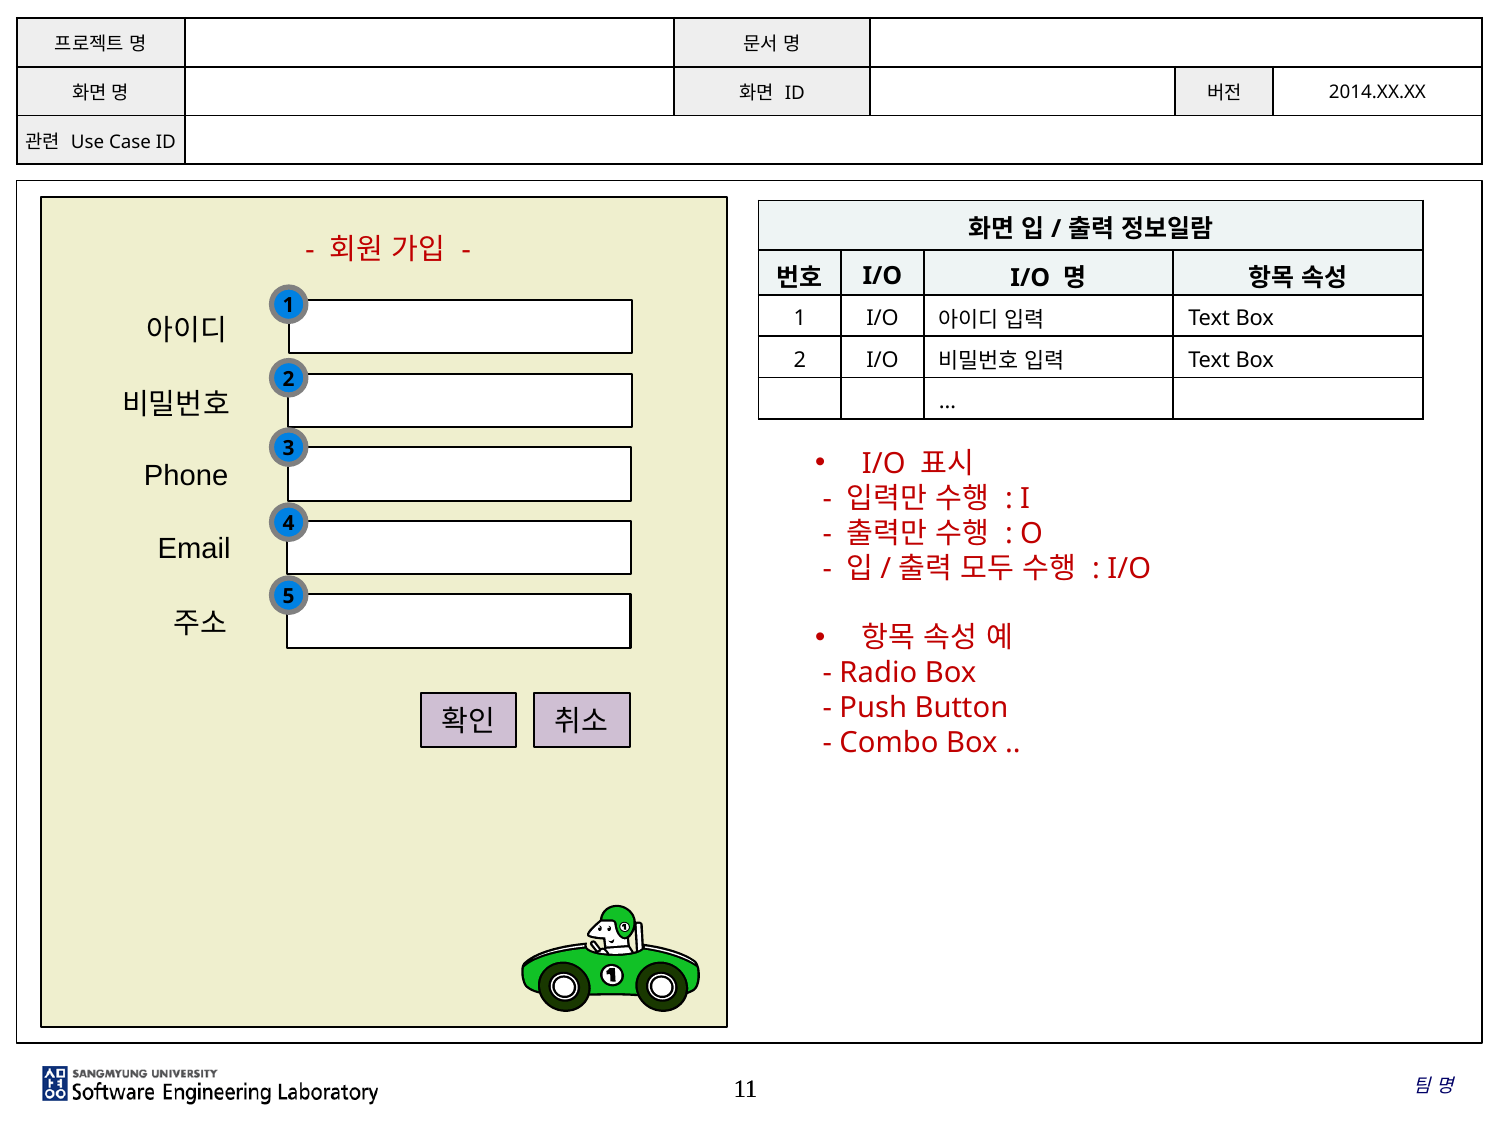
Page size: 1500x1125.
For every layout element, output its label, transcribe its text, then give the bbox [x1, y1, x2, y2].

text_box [40, 197, 728, 1028]
table_cell [871, 68, 1174, 115]
table_cell 화면 명 [18, 68, 184, 115]
table_header 문서 명 [675, 19, 869, 66]
table_cell I/O [842, 337, 923, 377]
table_cell 2 [759, 337, 840, 377]
table_cell 1 [759, 296, 840, 335]
table_cell [186, 116, 1481, 163]
picture [42, 1066, 382, 1106]
table_cell 버전 [1176, 68, 1272, 115]
table_cell 관련 Use Case ID [18, 116, 184, 163]
table_cell Text Box [1174, 296, 1422, 335]
table_cell [186, 68, 673, 115]
table_cell 비밀번호 입력 [925, 337, 1172, 377]
table_cell 화면 ID [675, 68, 869, 115]
table_cell Text Box [1174, 337, 1422, 377]
table_header [871, 19, 1481, 66]
table_cell 항목 속성 [1174, 251, 1422, 294]
table_cell [842, 378, 923, 418]
table_header [186, 19, 673, 66]
table_cell I/O [842, 296, 923, 335]
footer 팀 명 [994, 1060, 1454, 1110]
table_cell … [925, 378, 1172, 418]
table_cell I/O 명 [925, 251, 1172, 294]
table_cell 2014.XX.XX [1274, 68, 1481, 115]
table_header 화면 입/출력 정보일람 [759, 201, 1422, 249]
table_cell 아이디 입력 [925, 296, 1172, 335]
table_header 프로젝트 명 [18, 19, 184, 66]
table_cell I/O [842, 251, 923, 294]
table_cell 번호 [759, 251, 840, 294]
text_box I/O 표시 - 입력만 수행 : I - 출력만 수행 : O - 입/출력 모두 수행 : I/O 항목 속성 예 - Radio Box - Push Button - Combo Box .. [800, 436, 1167, 801]
table_cell [759, 378, 840, 418]
table_cell [1174, 378, 1422, 418]
